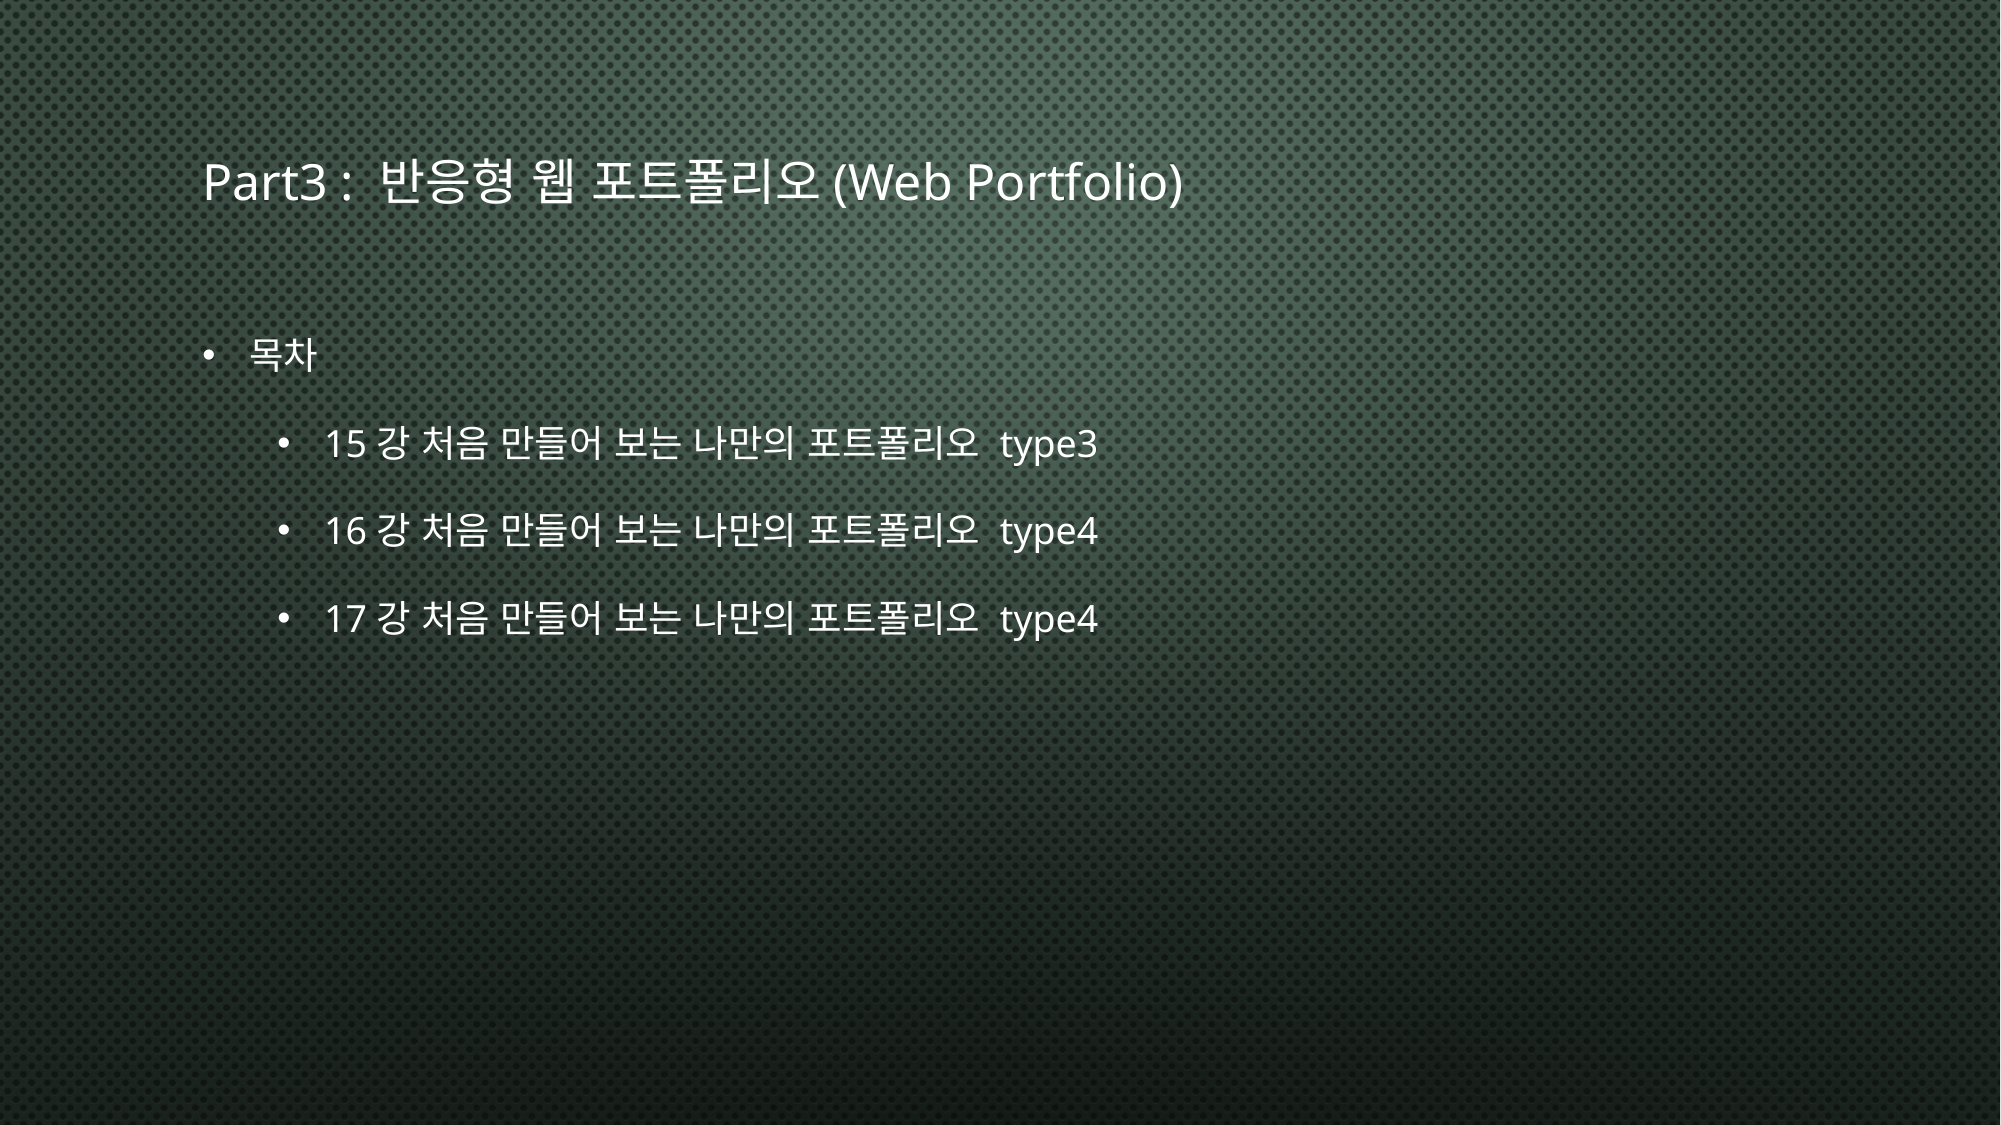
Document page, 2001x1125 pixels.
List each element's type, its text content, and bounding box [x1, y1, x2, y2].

list 목차 15강 처음 만들어 보는 나만의 포트폴리오 type3 16강 처음 만들어 보는 나만의 포트폴리오 type4 17강 처음 만들어 보는 나만의 포트폴리오 type4 [187, 302, 1813, 955]
title Part3 : 반응형 웹 포트폴리오(Web Portfolio) [187, 79, 1813, 283]
